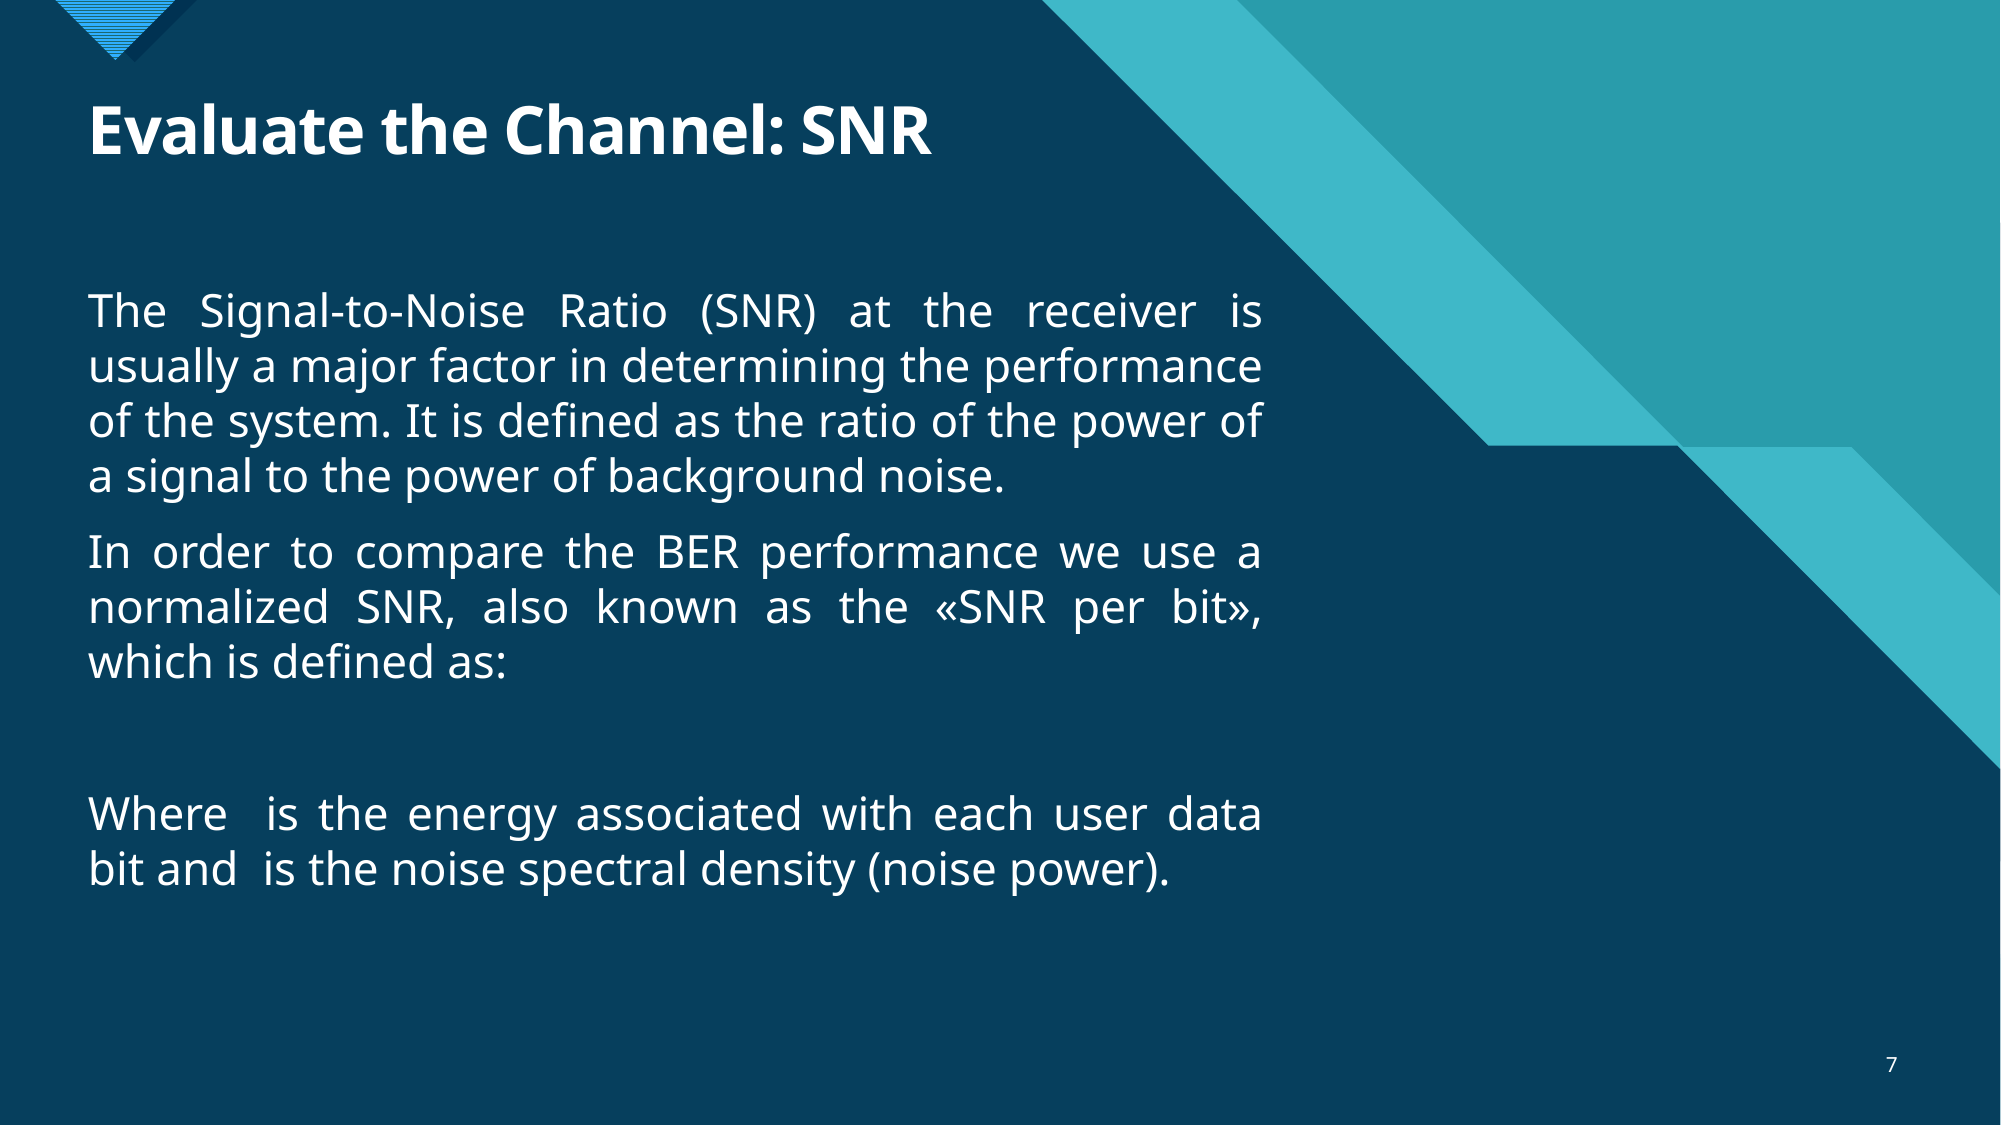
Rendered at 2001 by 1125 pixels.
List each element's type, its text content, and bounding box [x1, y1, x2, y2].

title Evaluate the Channel: SNR [72, 89, 1913, 177]
slide_number 7 [1845, 1035, 1913, 1096]
